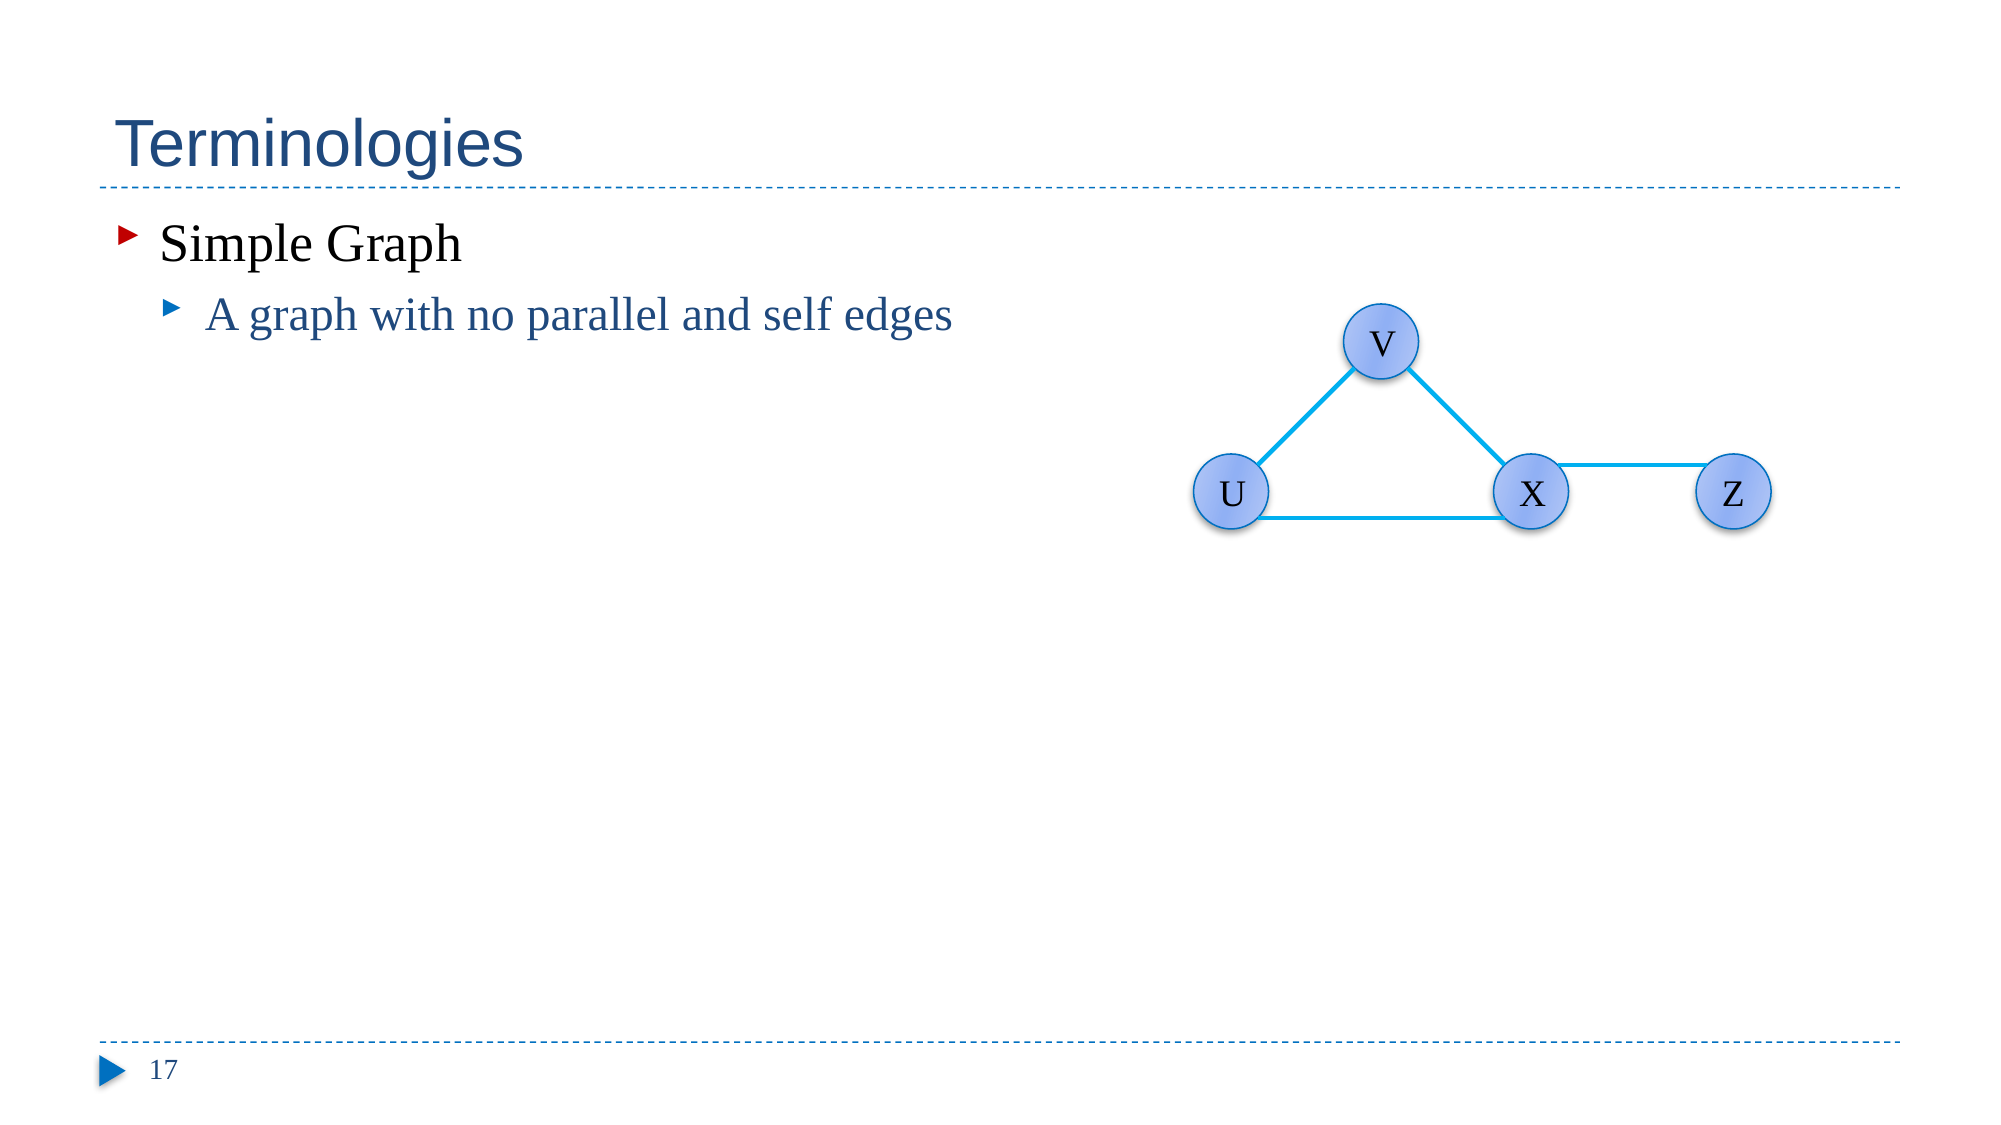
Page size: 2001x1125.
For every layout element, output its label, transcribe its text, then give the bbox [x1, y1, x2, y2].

slide_number 17 [133, 1042, 568, 1103]
list Simple Graph A graph with no parallel and self edges [99, 200, 1900, 1010]
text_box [1193, 303, 1772, 530]
title Terminologies [99, 24, 1900, 188]
